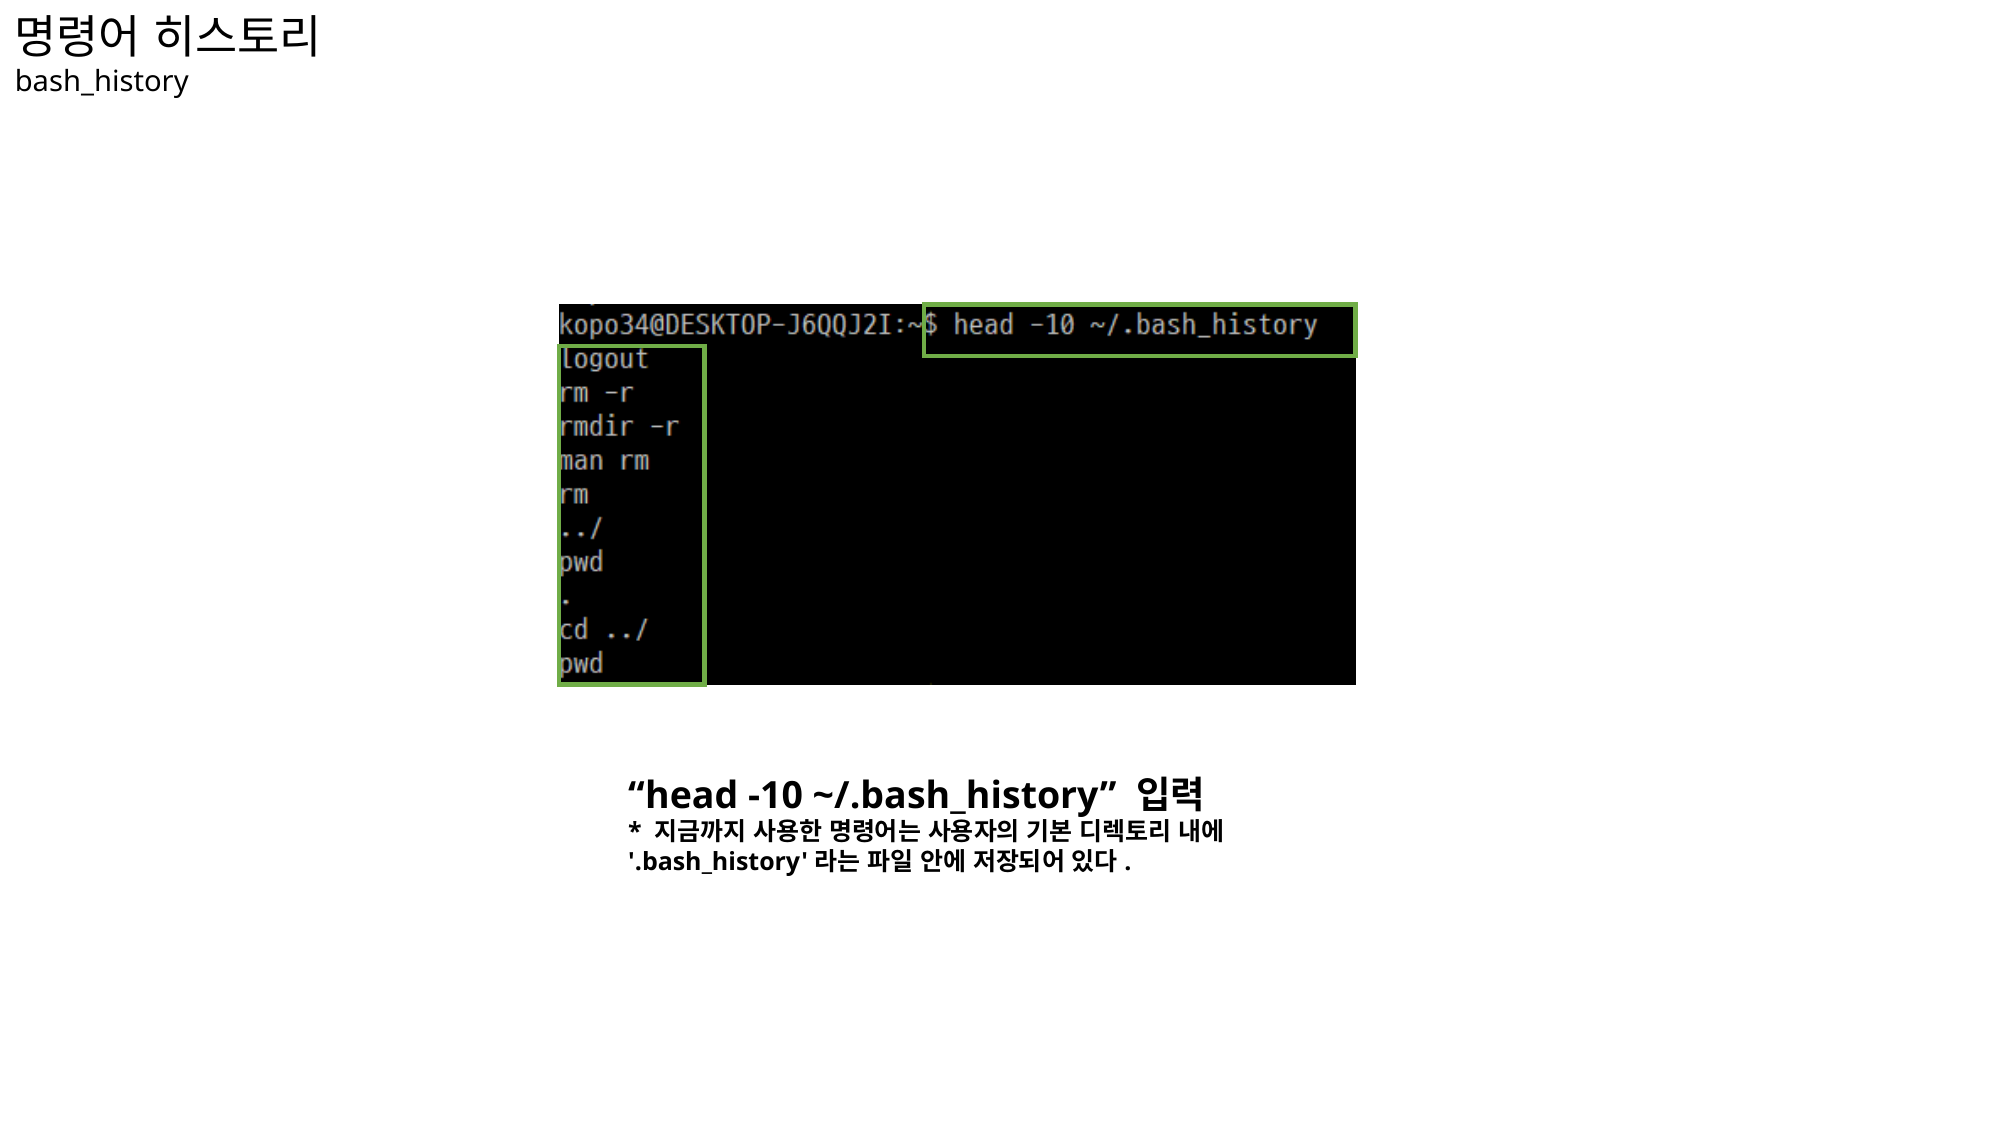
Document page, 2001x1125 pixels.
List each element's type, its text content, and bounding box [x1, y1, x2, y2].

text_box “head -10 ~/.bash_history” 입력 * 지금까지 사용한 명령어는 사용자의 기본 디렉토리 내에 '.bash_history'라는 파일 안에 저장되어 있다. [613, 763, 1315, 883]
picture [558, 304, 1356, 685]
text_box 명령어 히스토리 bash_history [0, 0, 560, 140]
